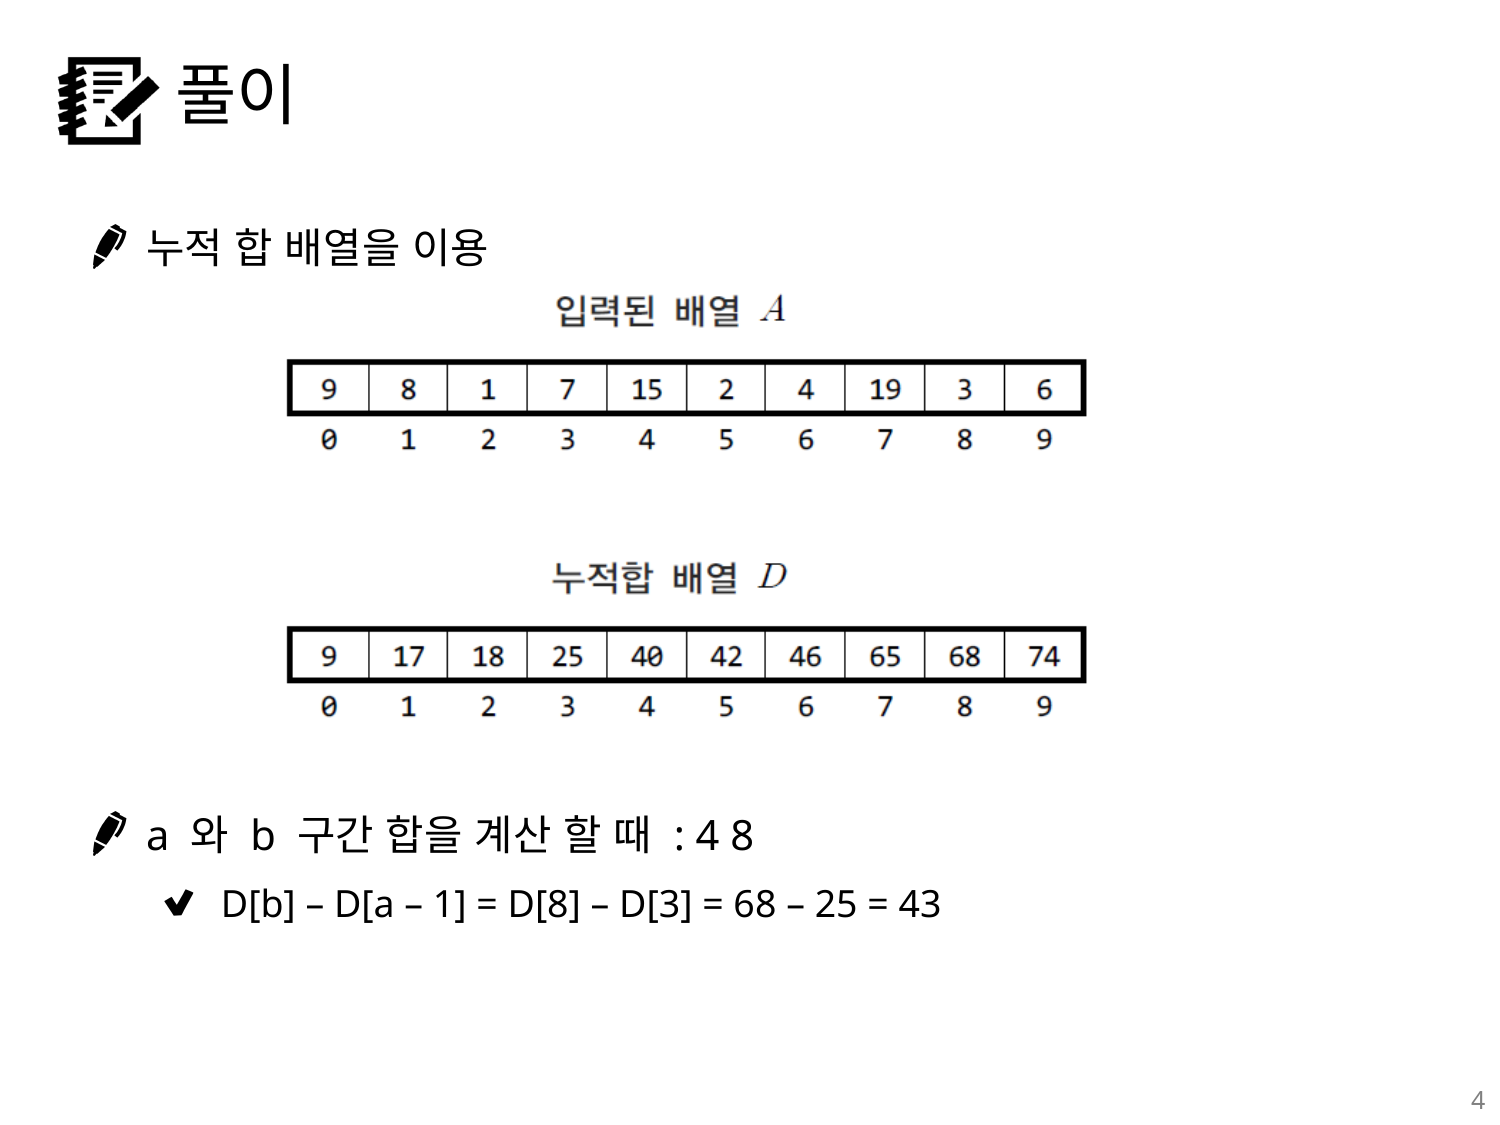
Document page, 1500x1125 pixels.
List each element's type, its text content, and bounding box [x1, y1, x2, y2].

picture [164, 886, 189, 919]
picture [89, 811, 123, 856]
slide_number 4 [1149, 1076, 1500, 1125]
picture [55, 42, 162, 159]
list 누적 합 배열을 이용 a 와 b 구간 합을 계산 할 때 : 4 8 D[b] – D[a – 1] = D[8] – D[3] = 68 – 25 = 43 [75, 199, 1418, 1005]
title 풀이 [160, 45, 1500, 164]
picture [253, 278, 1119, 732]
picture [89, 224, 123, 269]
